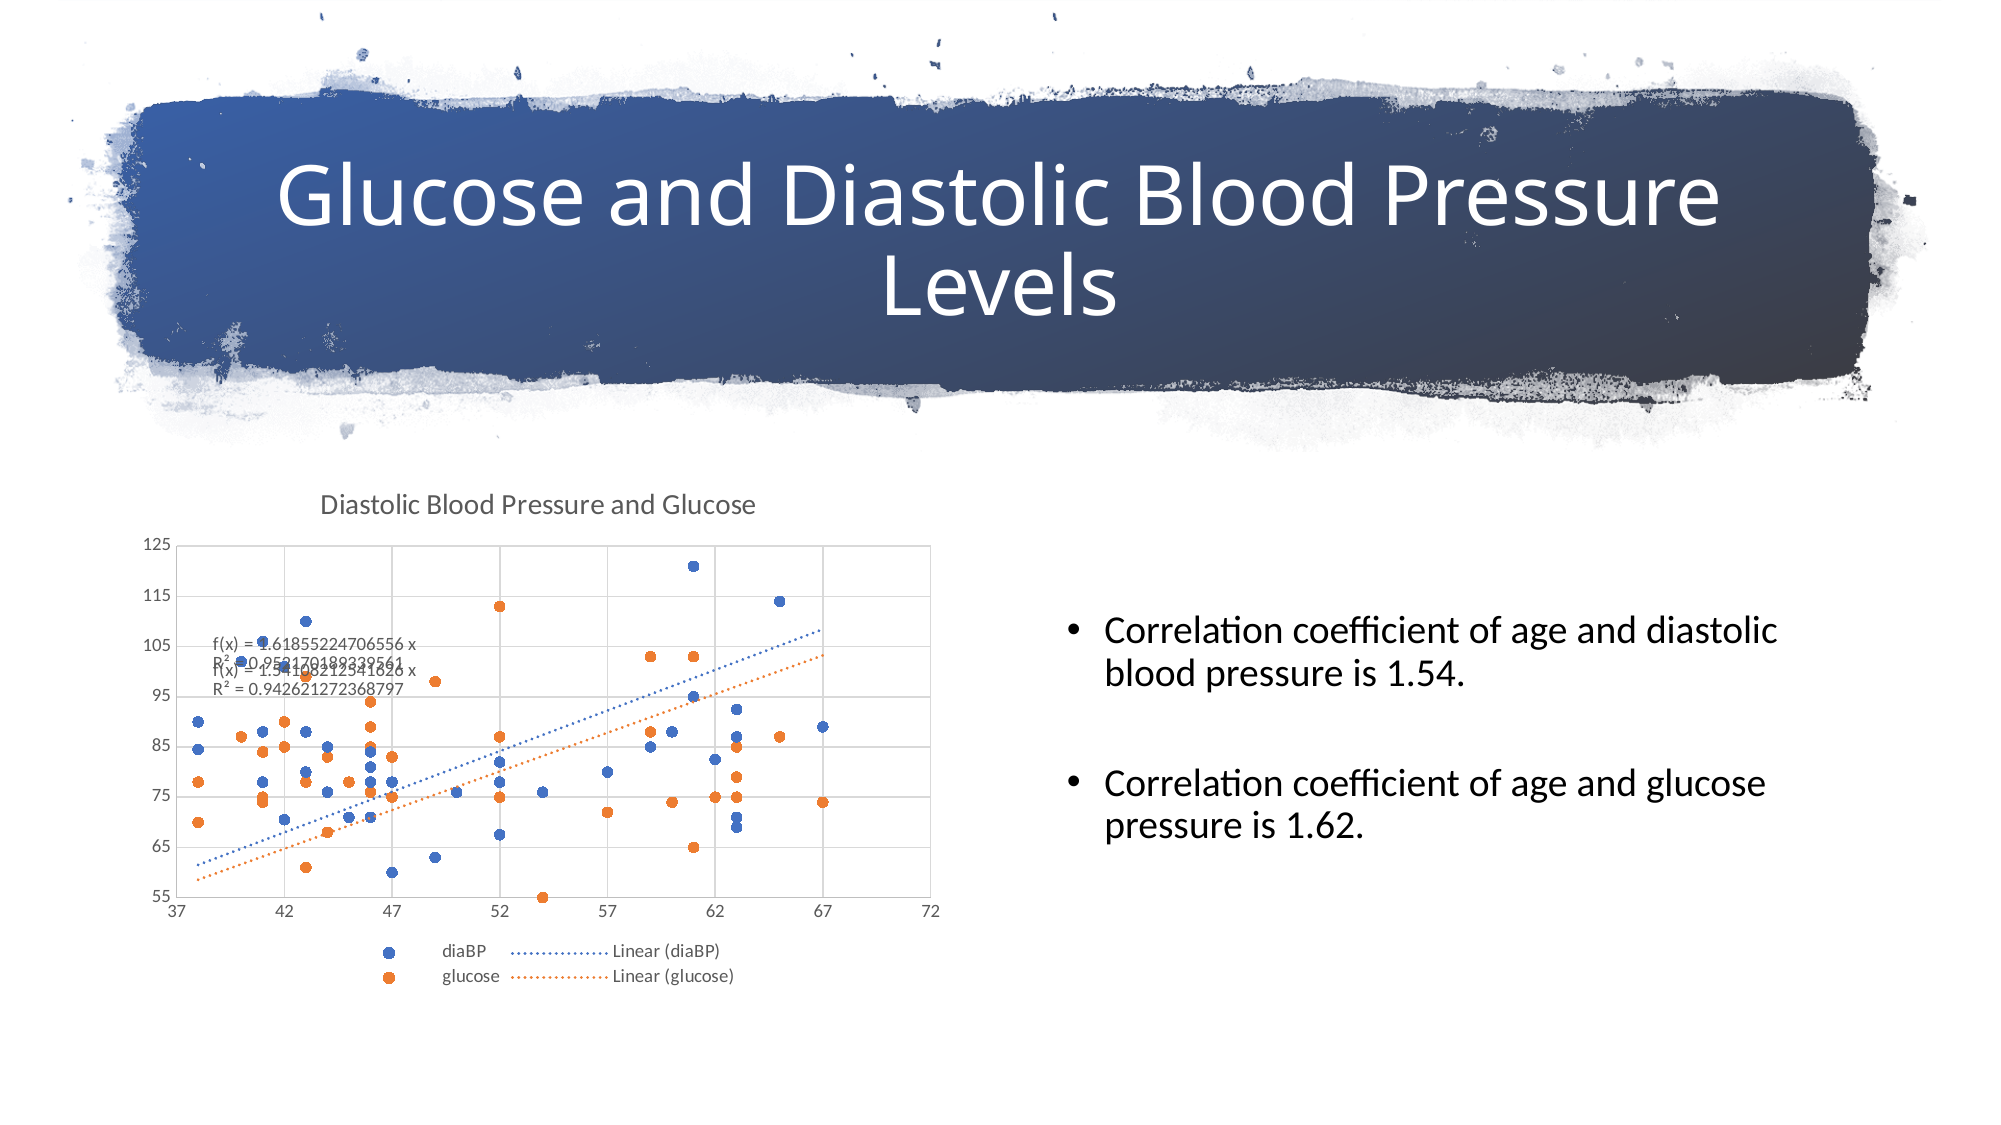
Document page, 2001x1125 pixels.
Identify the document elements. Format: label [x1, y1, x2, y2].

picture [0, 0, 2000, 1125]
chart [131, 465, 945, 994]
